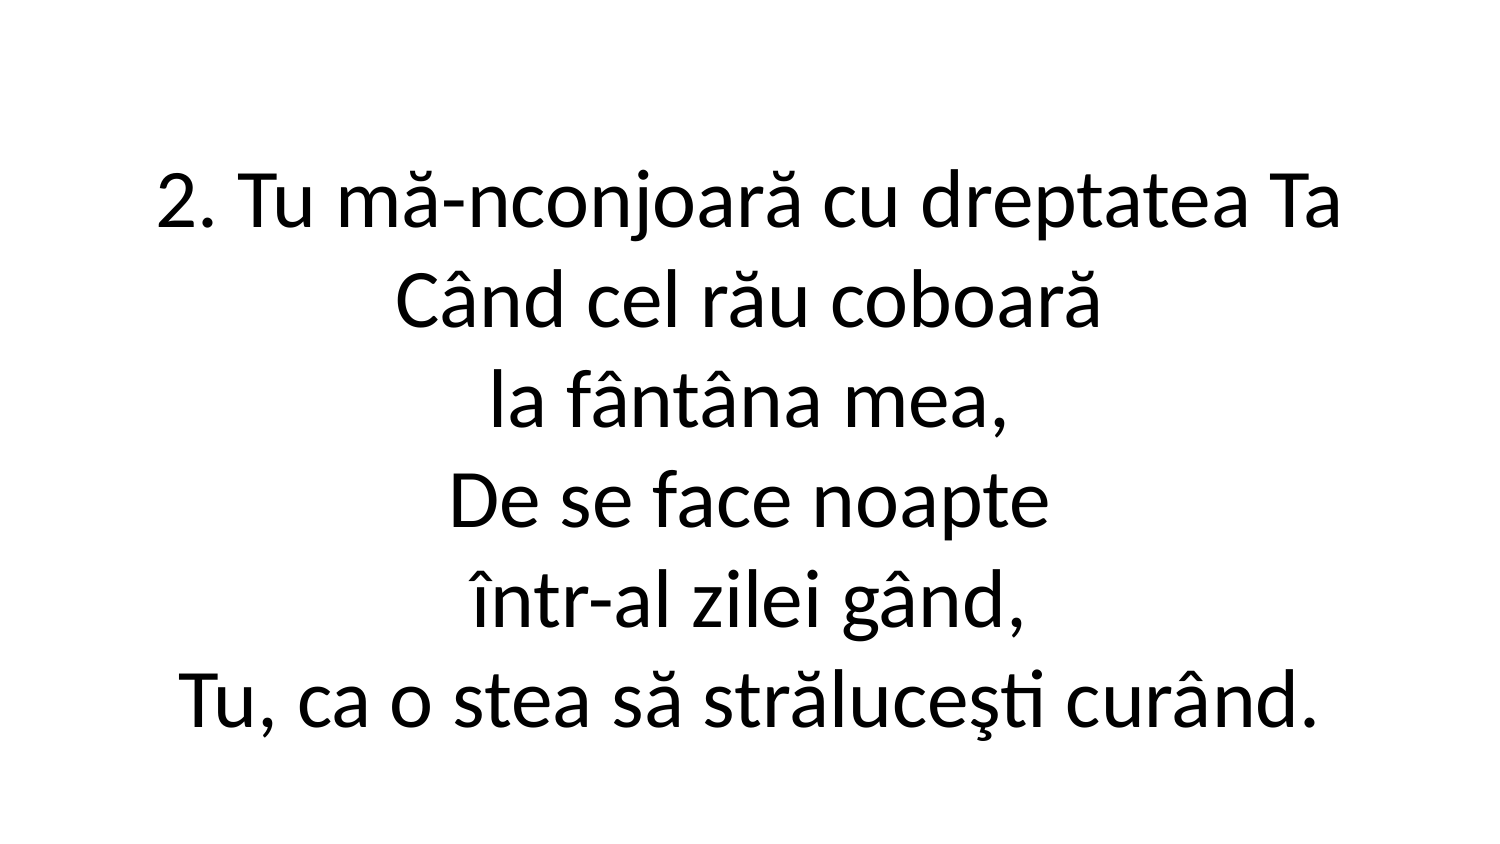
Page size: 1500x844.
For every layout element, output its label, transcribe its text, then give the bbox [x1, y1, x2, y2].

text_box 2. Tu mă-nconjoară cu dreptatea Ta Când cel rău coboară la fântâna mea, De se face noapte într-al zilei gând, Tu, ca o stea să străluceşti curând. [140, 92, 1360, 752]
